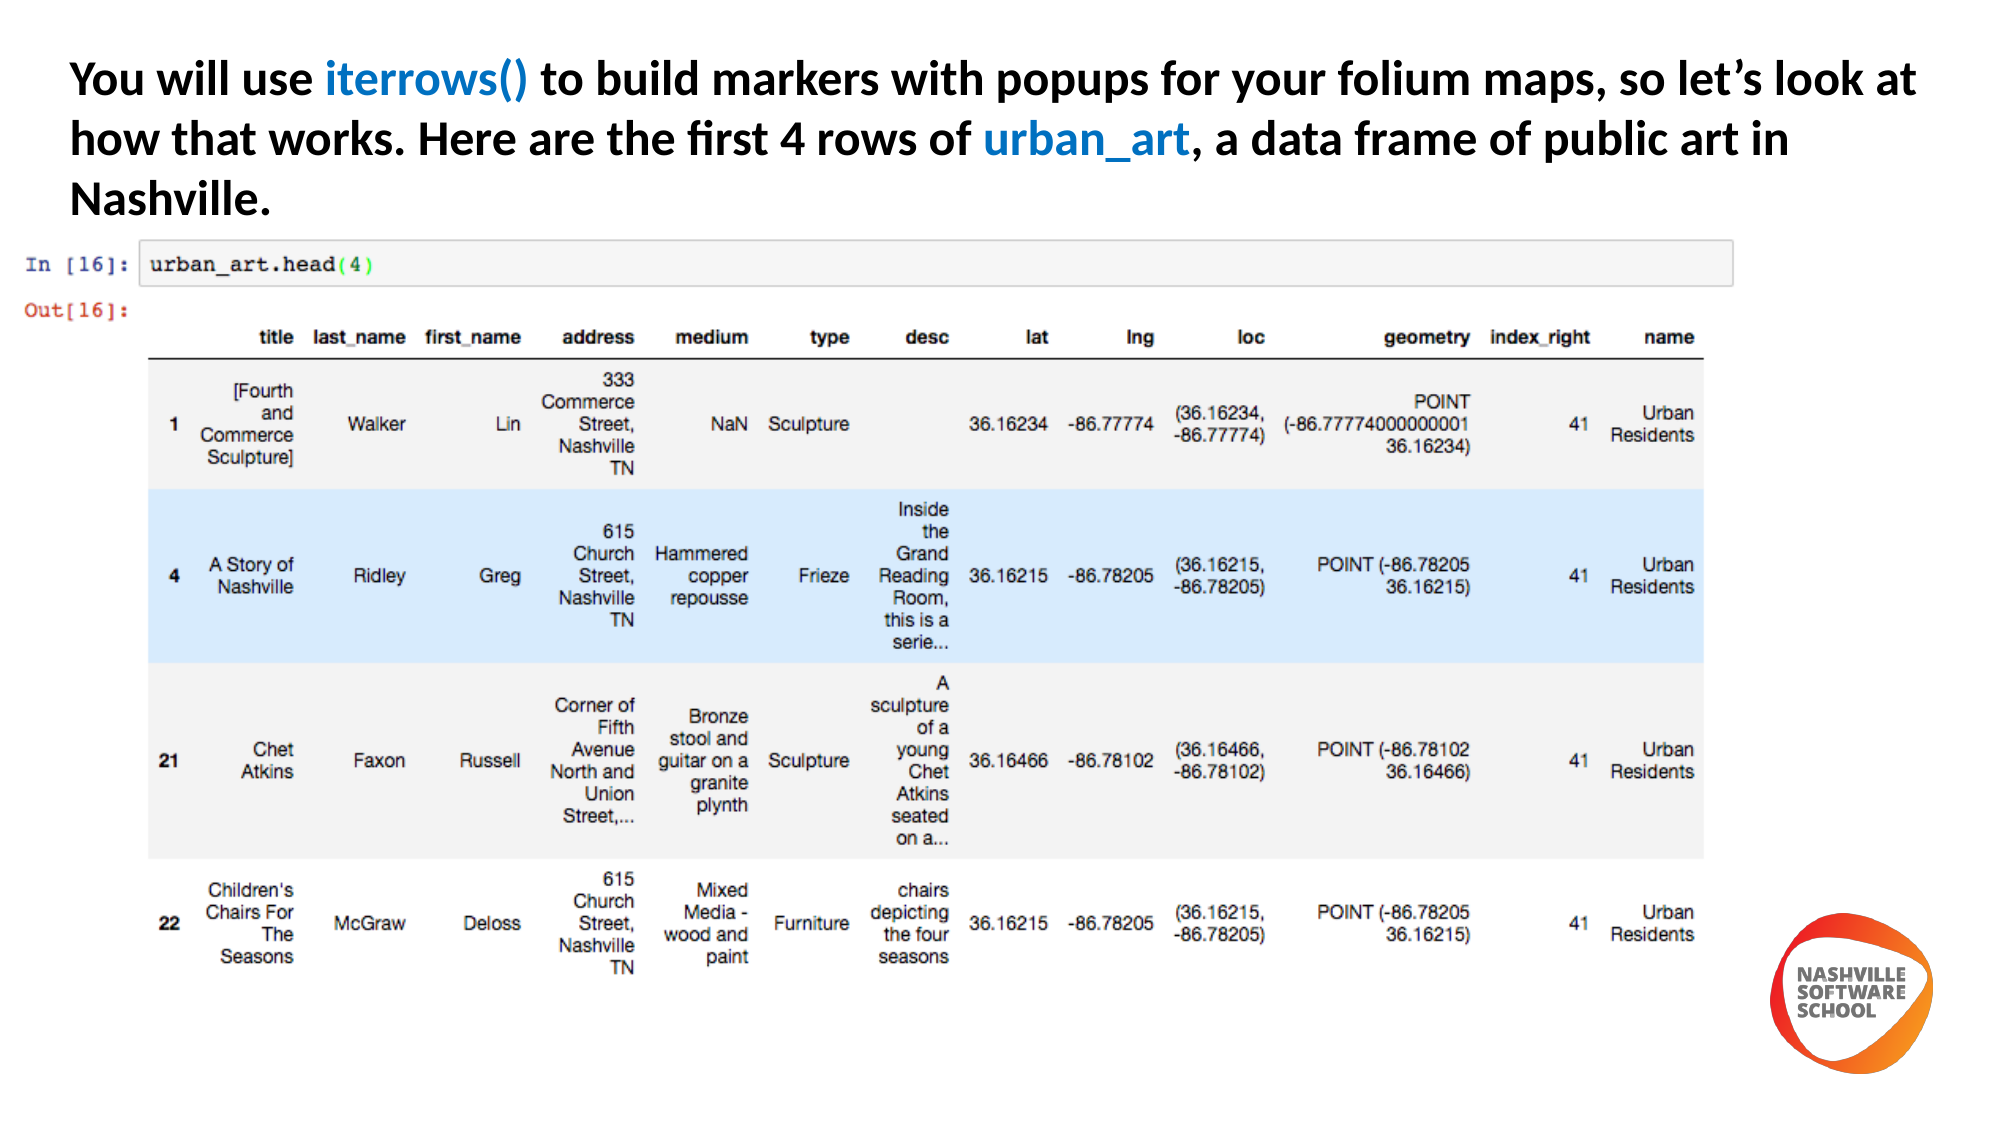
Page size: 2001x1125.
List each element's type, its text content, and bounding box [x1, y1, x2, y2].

text_box You will use iterrows() to build markers with popups for your folium maps, so let’s look at how that works. Here are the first 4 rows of urban_art, a data frame of public art in Nashville. [54, 38, 1950, 234]
picture [0, 235, 1742, 984]
picture [1770, 913, 1933, 1074]
